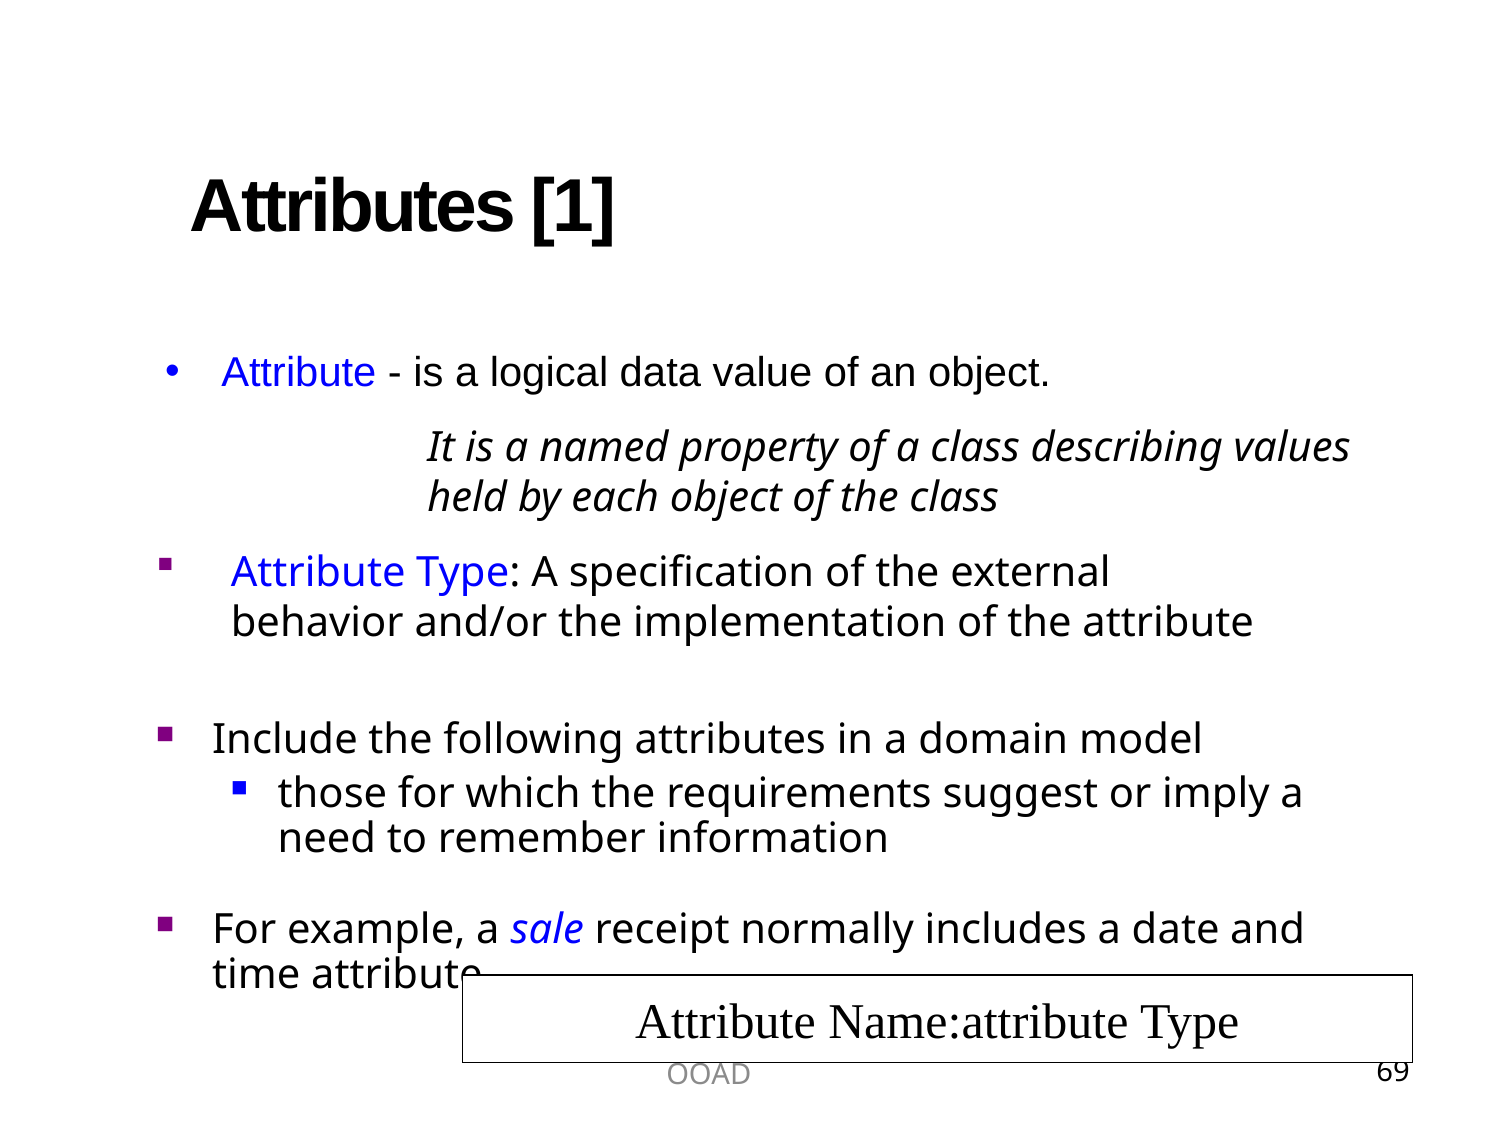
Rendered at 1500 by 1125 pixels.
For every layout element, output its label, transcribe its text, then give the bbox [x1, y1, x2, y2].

text_box Attribute Name:attribute Type [462, 974, 1413, 1063]
text_box For example, a sale receipt normally includes a date and time attribute [141, 900, 1417, 1002]
text_box Include the following attributes in a domain model those for which the requirements suggest or imply a need to remember information [141, 710, 1417, 870]
title Attributes [1] [174, 125, 1454, 278]
text_box It is a named property of a class describing values held by each object of the class [412, 412, 1375, 528]
footer OOAD [512, 1063, 988, 1103]
text_box Attribute Type: A specification of the external behavior and/or the implementation of the attribute [141, 537, 1304, 653]
slide_number 69 [1074, 1042, 1425, 1103]
list Attribute - is a logical data value of an object. [150, 337, 1355, 420]
